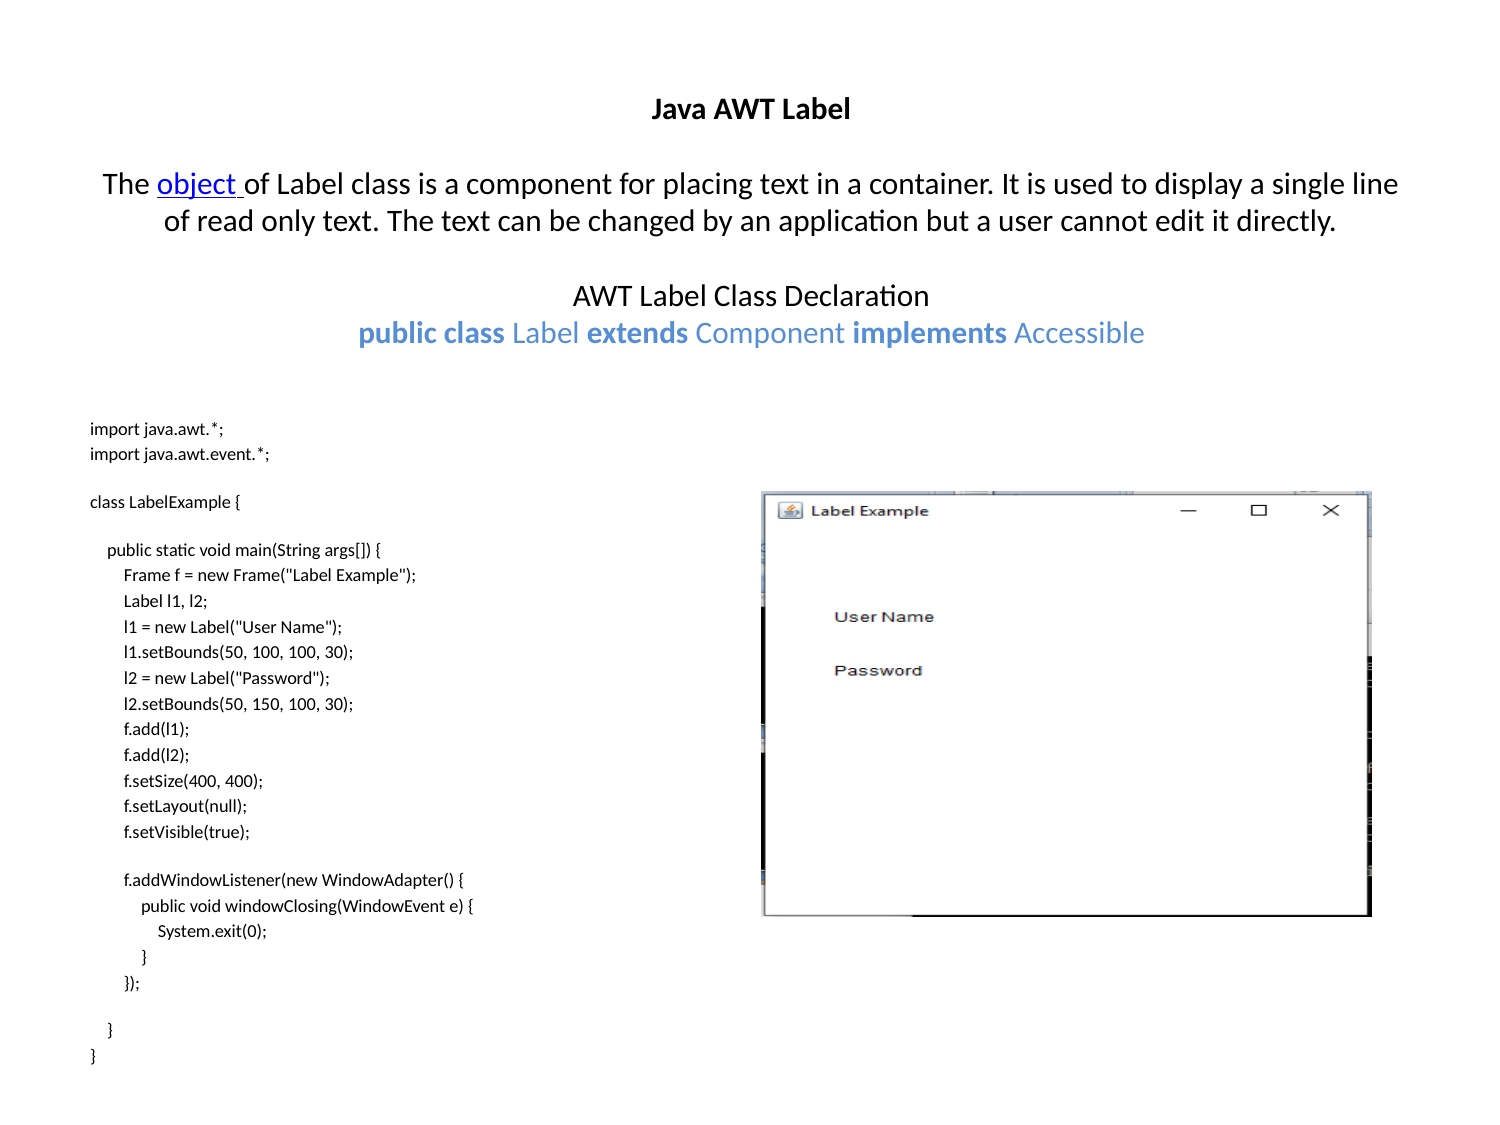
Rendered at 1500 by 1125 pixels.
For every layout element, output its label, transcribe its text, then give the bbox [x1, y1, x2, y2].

title Java AWT Label The object of Label class is a component for placing text in a container. It is used to display a single line of read only text. The text can be changed by an application but a user cannot edit it directly. AWT Label Class Declaration public class Label extends Component implements Accessible [76, 125, 1427, 313]
list import java.awt.*; import java.awt.event.*; class LabelExample { public static void main(String args[]) { Frame f = new Frame("Label Example"); Label l1, l2; l1 = new Label("User Name"); l1.setBounds(50, 100, 100, 30); l2 = new Label("Password"); l2.setBounds(50, 150, 100, 30); f.add(l1); f.add(l2); f.setSize(400, 400); f.setLayout(null); f.setVisible(true); f.addWindowListener(new WindowAdapter() { public void windowClosing(WindowEvent e) { System.exit(0); } }); } } [75, 387, 715, 1125]
picture [761, 491, 1372, 917]
